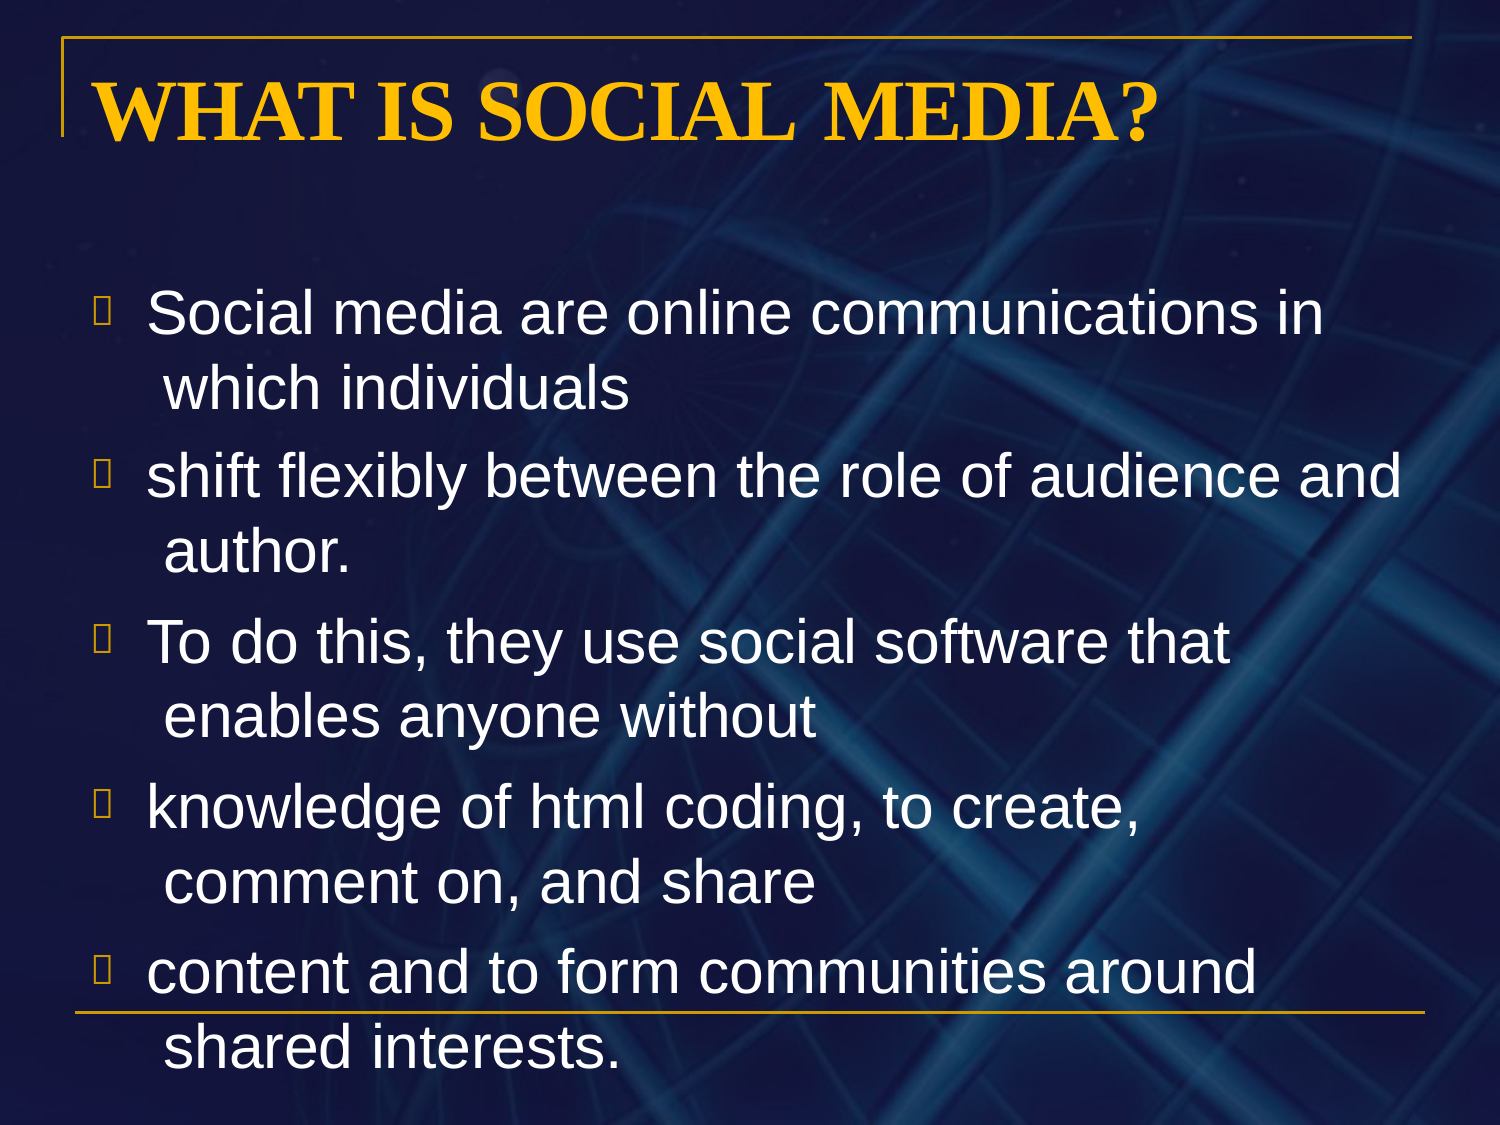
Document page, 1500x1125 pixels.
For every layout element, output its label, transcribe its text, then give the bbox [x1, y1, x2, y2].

text_box Social media are online communications in which individuals shift flexibly between the role of audience and author. To do this, they use social software that enables anyone without knowledge of html coding, to create, comment on, and share content and to form communities around shared interests. [81, 267, 1417, 1082]
picture [0, 0, 1500, 1125]
title WHAT IS SOCIAL MEDIA? [87, 51, 1169, 241]
